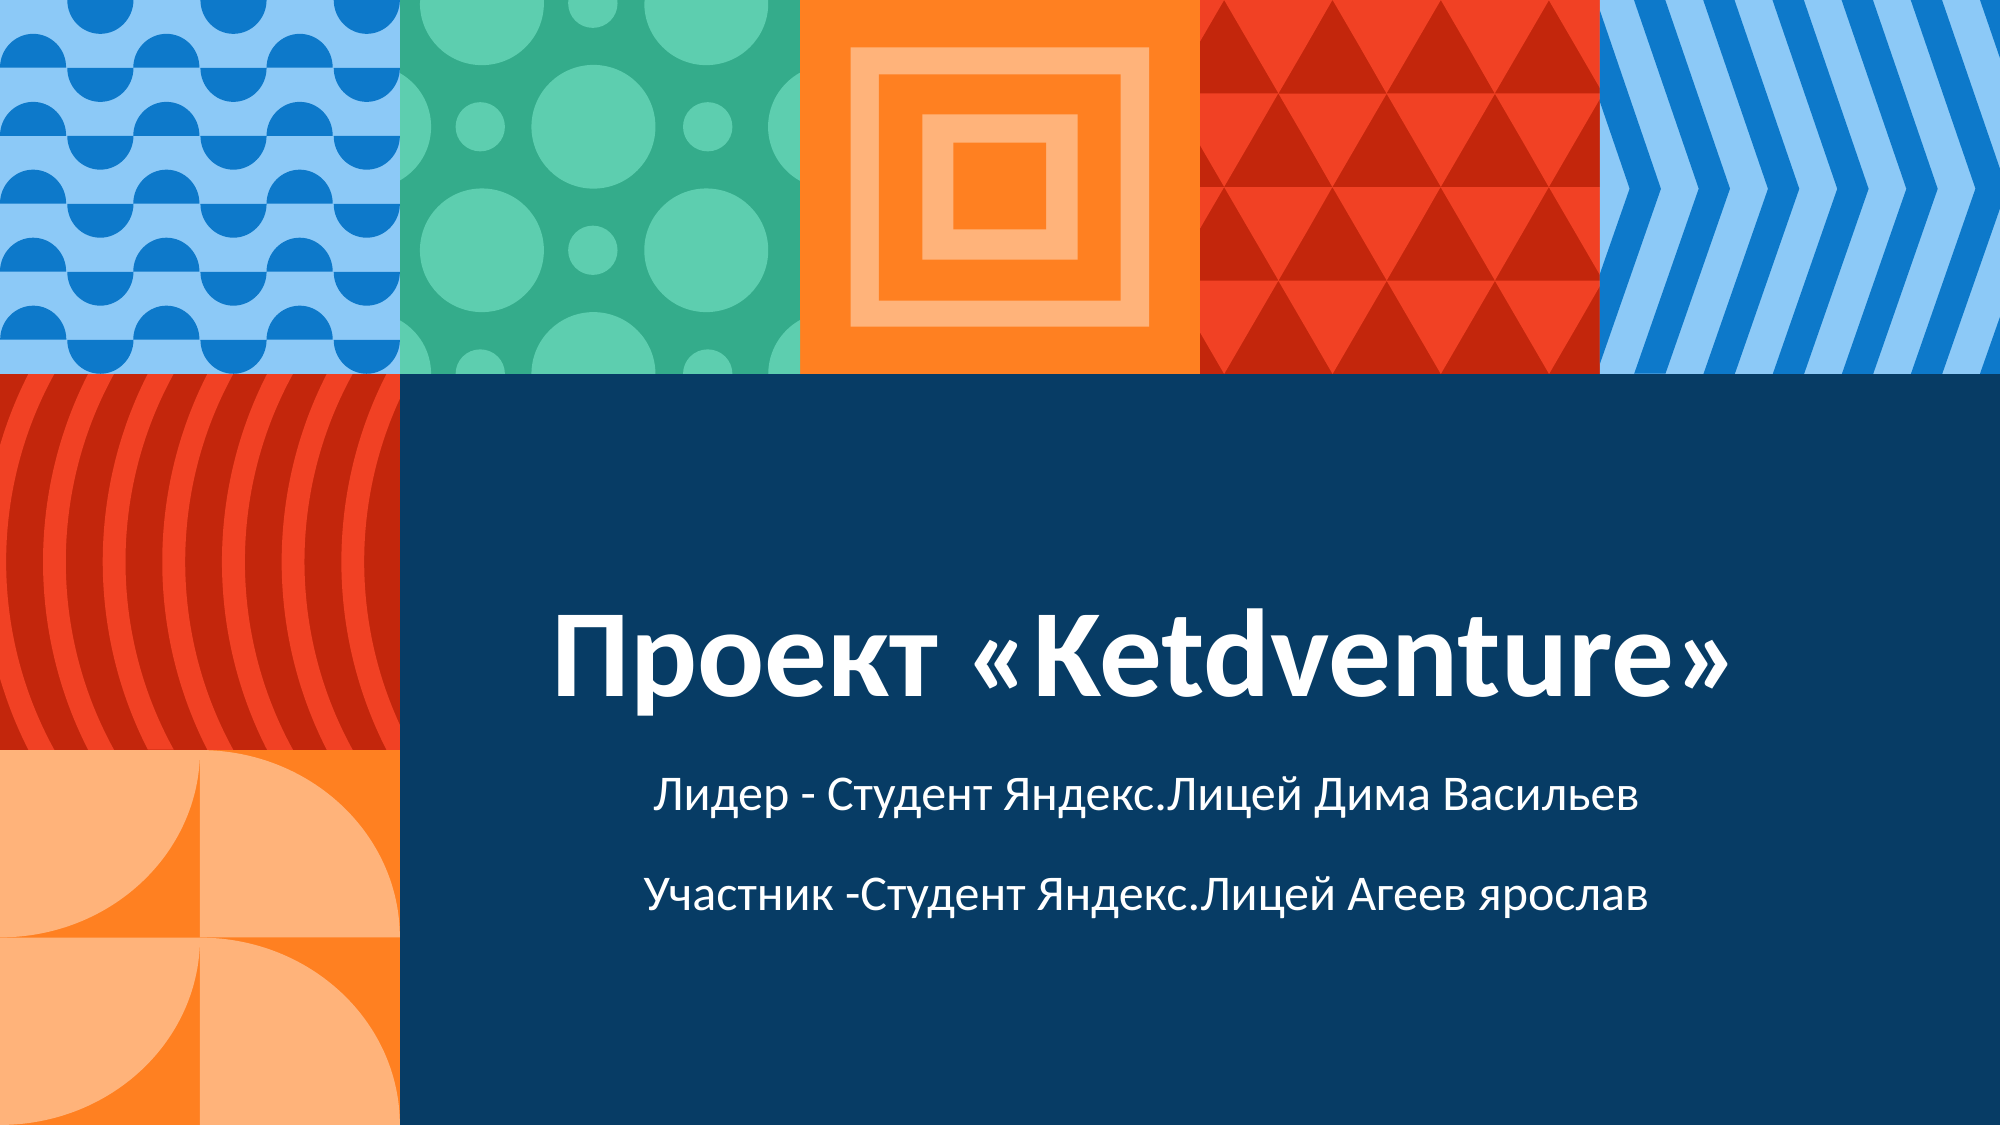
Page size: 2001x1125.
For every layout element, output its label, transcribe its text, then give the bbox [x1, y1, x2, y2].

title Проект «Ketdventure» [430, 414, 1863, 731]
subtitle Лидер - Студент Яндекс.Лицей Дима Васильев Участник -Студент Яндекс.Лицей Агеев ярослав [430, 759, 1863, 980]
